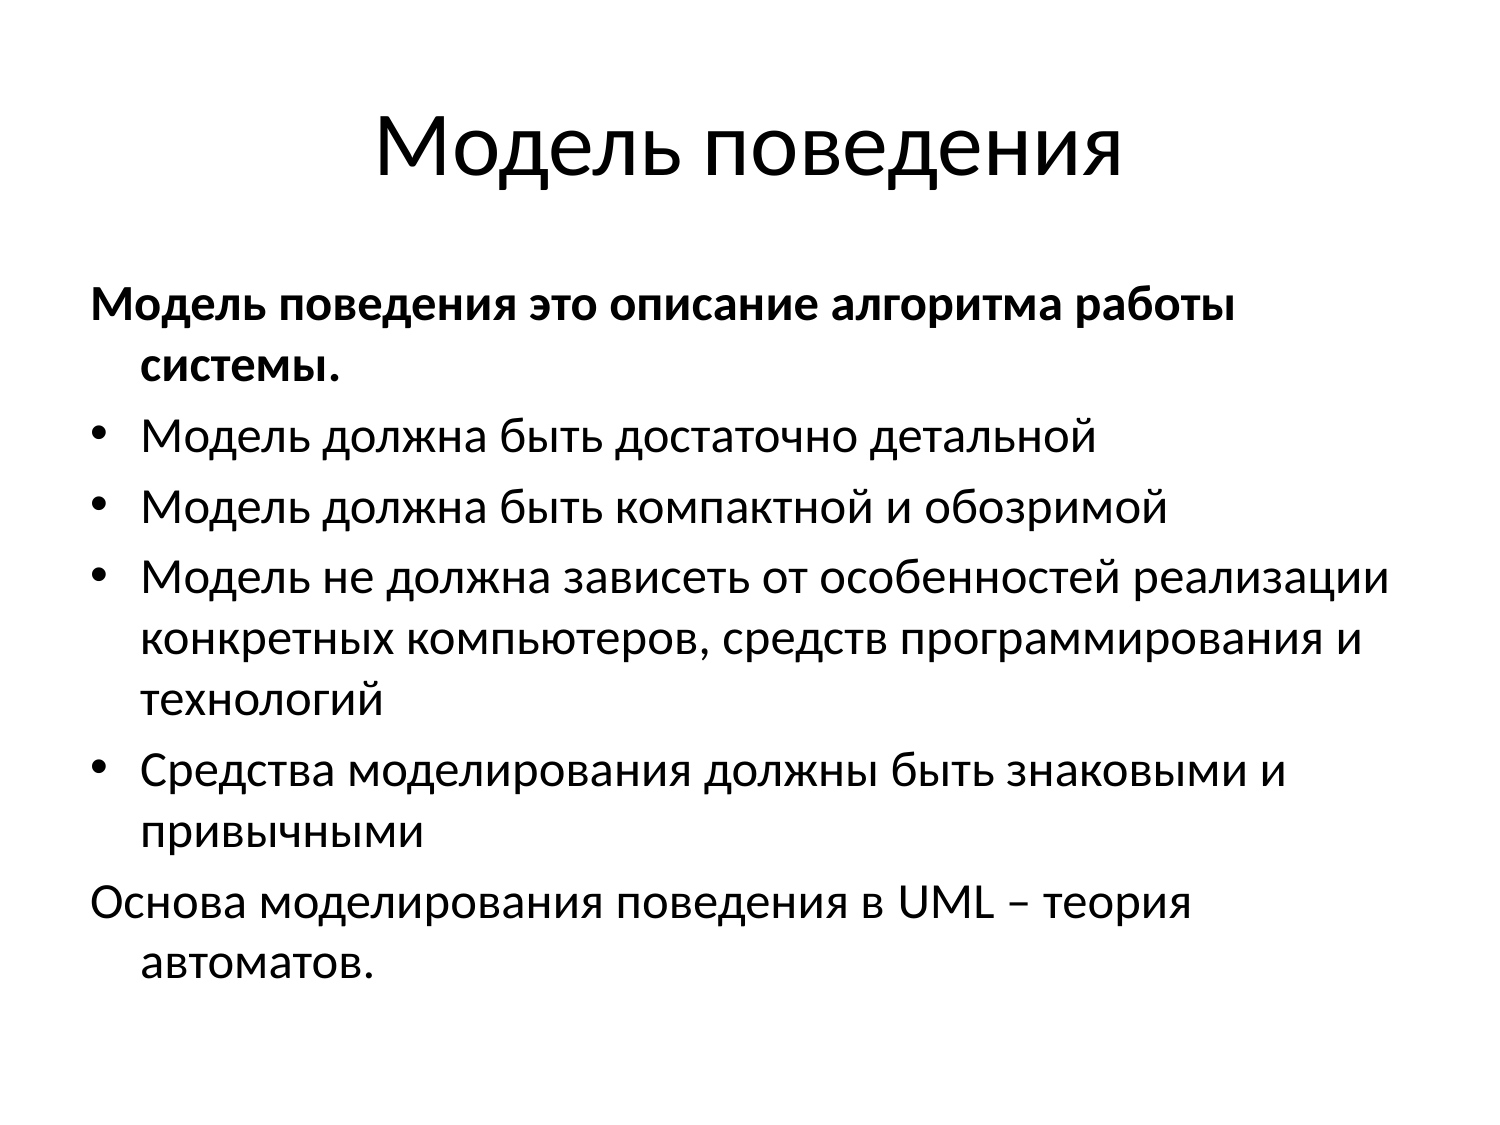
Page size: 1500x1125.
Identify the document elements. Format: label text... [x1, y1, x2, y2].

title Модель поведения [75, 45, 1425, 233]
list Модель поведения это описание алгоритма работы системы. Модель должна быть достаточно детальной Модель должна быть компактной и обозримой Модель не должна зависеть от особенностей реализации конкретных компьютеров, средств программирования и технологий Средства моделирования должны быть знаковыми и привычными Основа моделирования поведения в UML – теория автоматов. [75, 262, 1425, 1005]
